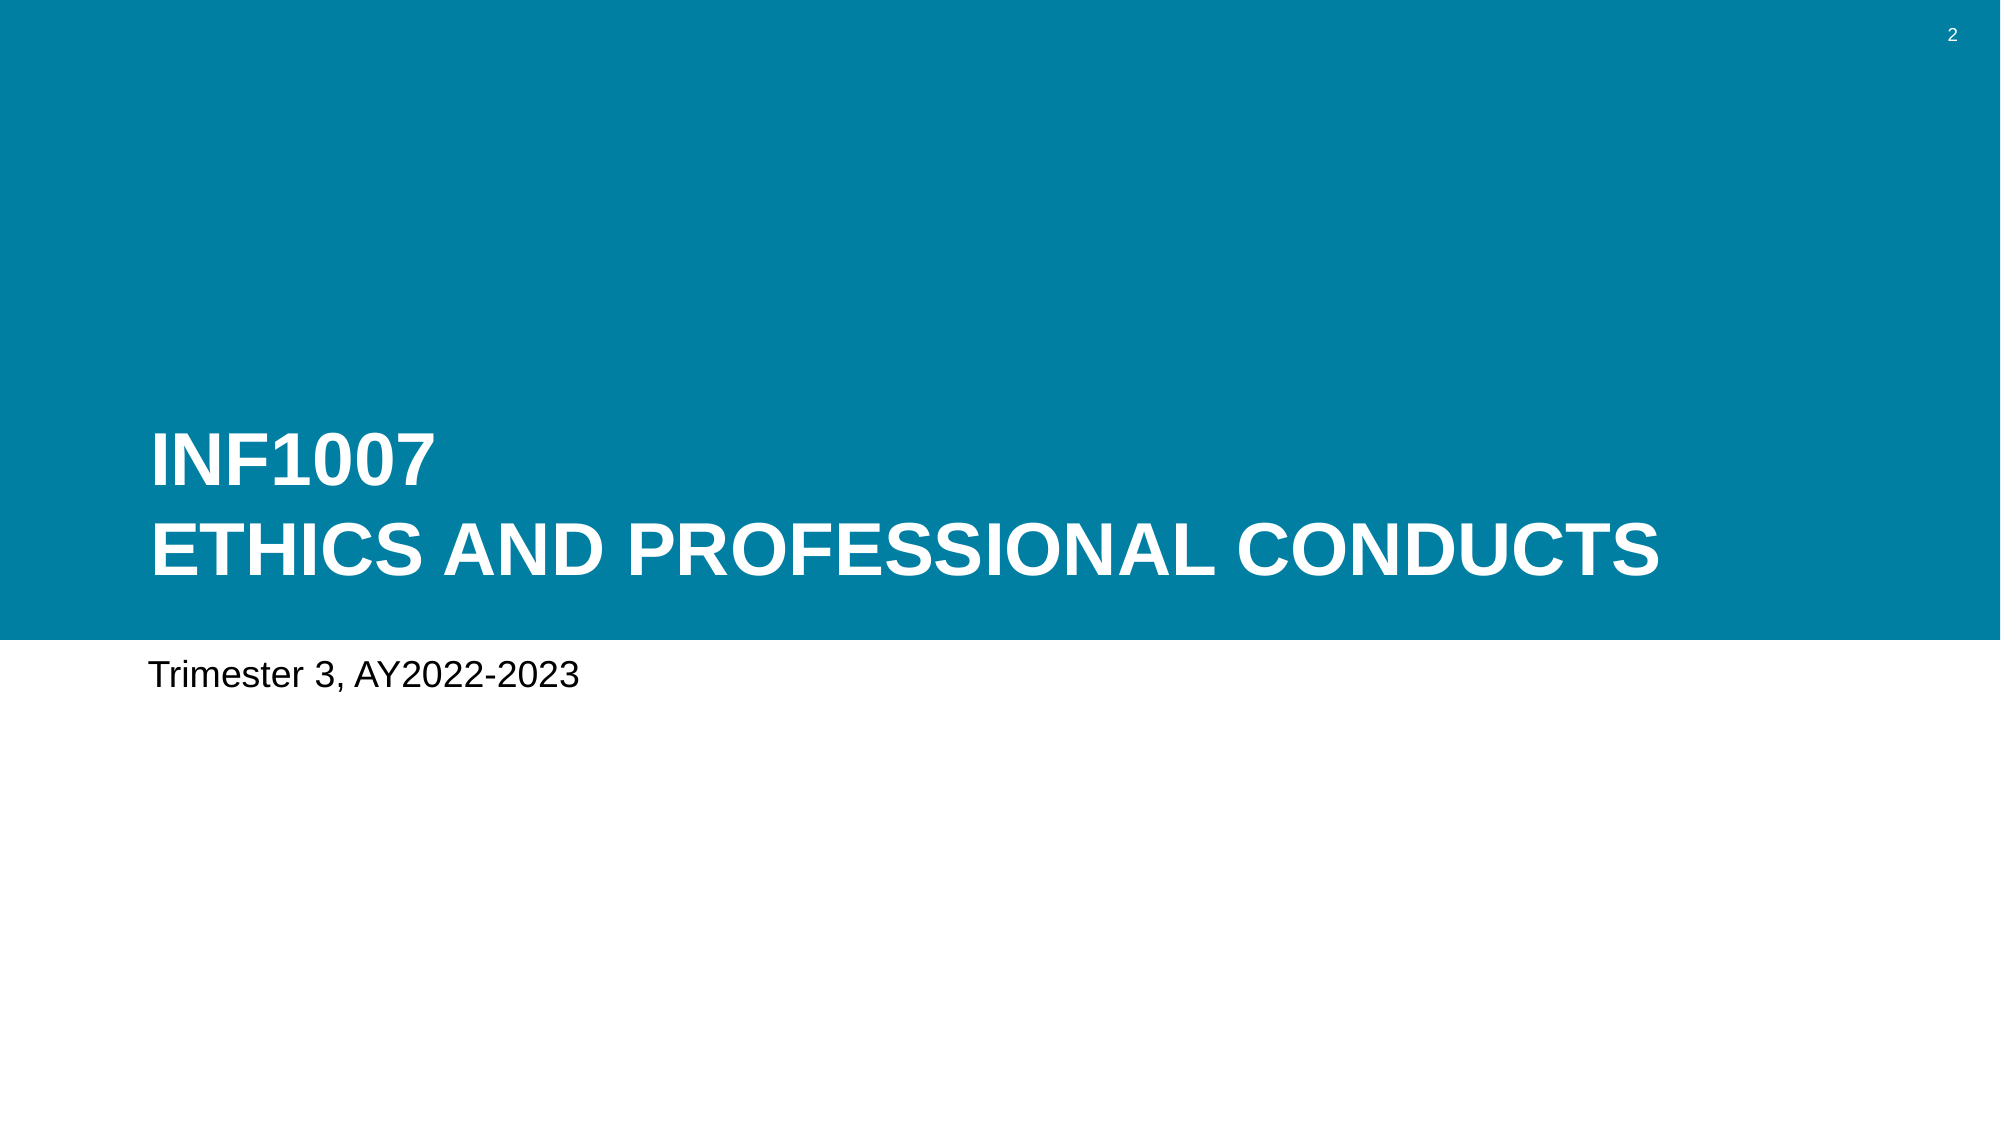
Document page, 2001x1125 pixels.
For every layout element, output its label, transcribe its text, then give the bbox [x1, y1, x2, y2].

title INF1007 ETHICS AND PROFESSIONAL CONDUCTS [150, 125, 1850, 591]
subtitle Trimester 3, AY2022-2023 [147, 650, 1853, 938]
slide_number 2 [1852, 18, 1974, 49]
